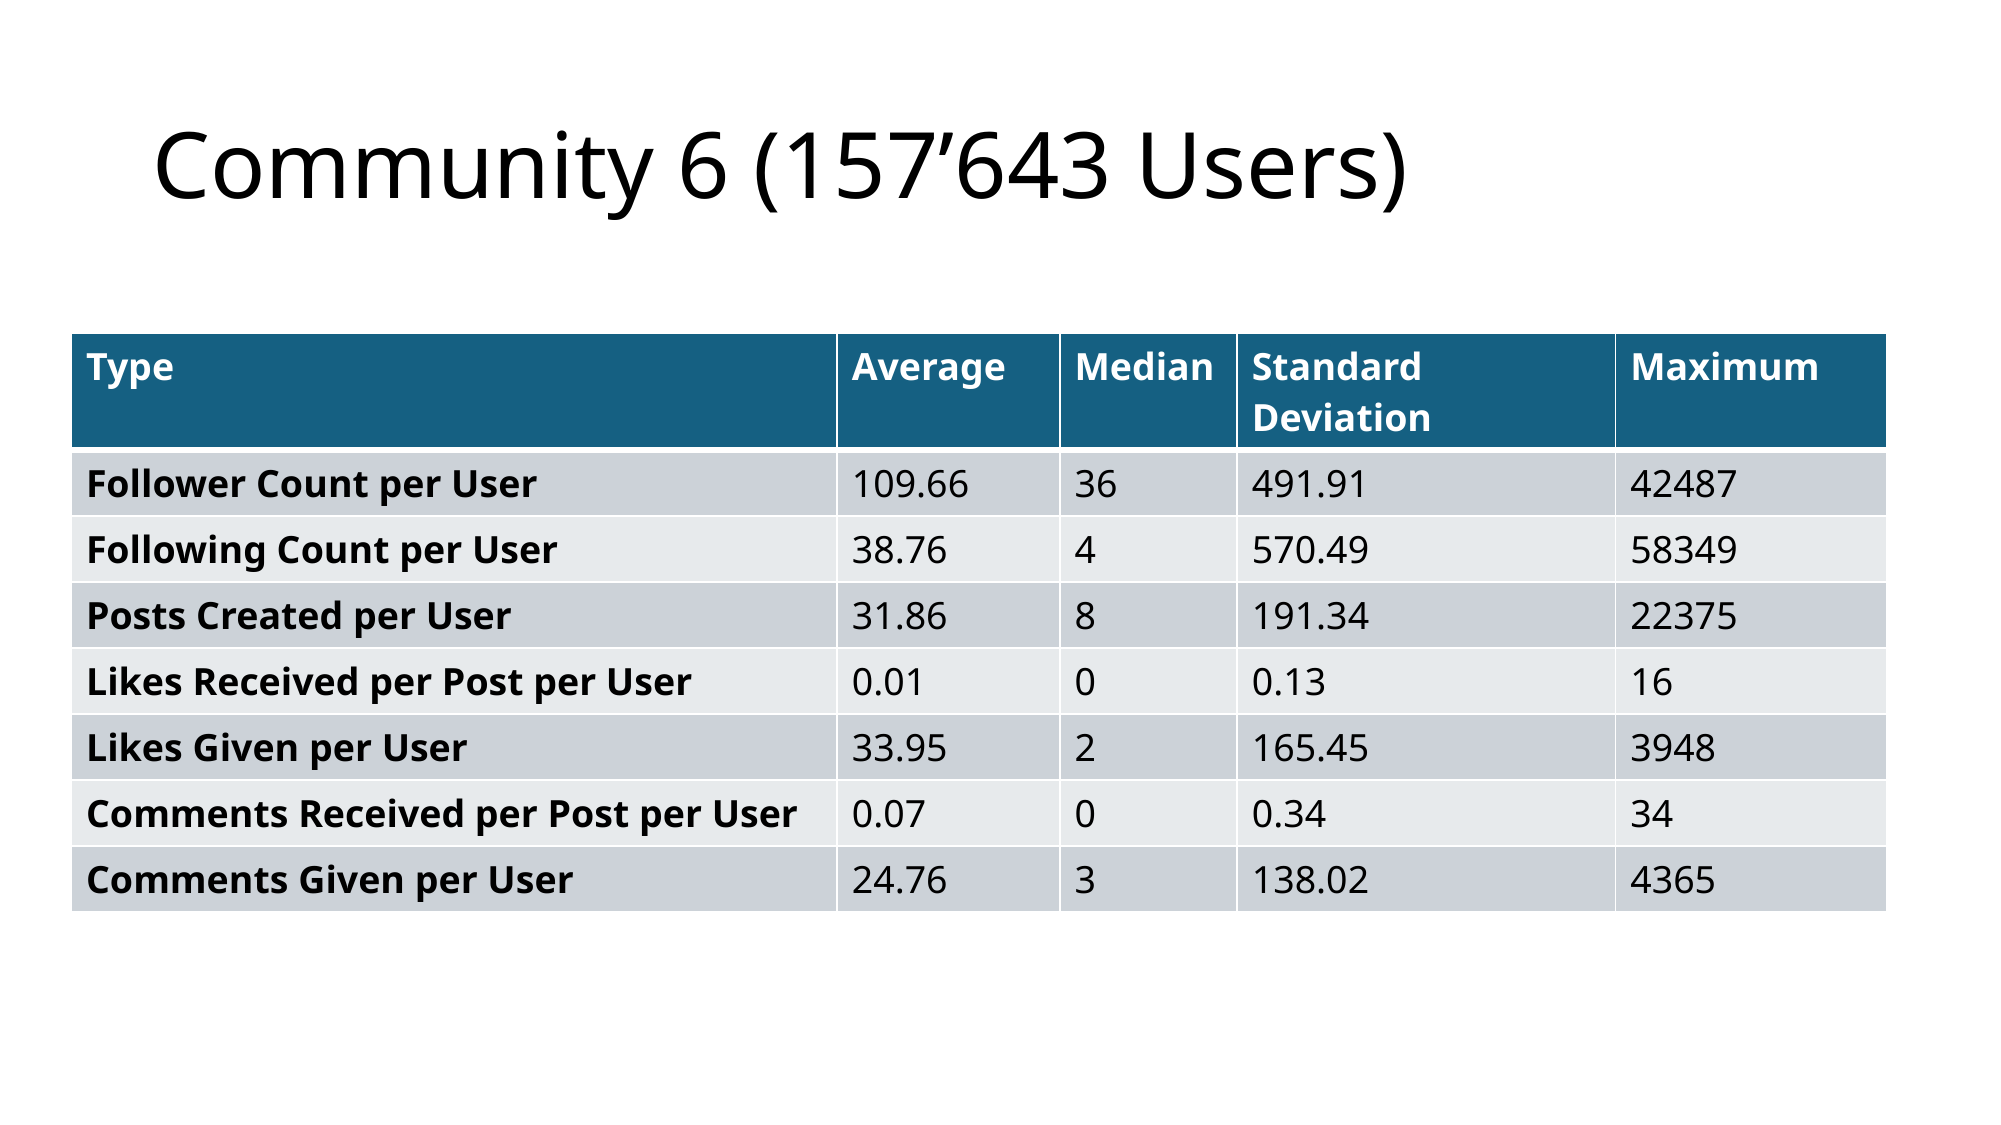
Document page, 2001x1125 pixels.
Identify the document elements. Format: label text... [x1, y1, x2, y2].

table_cell 0.07 [838, 781, 1059, 845]
table_header Median [1061, 334, 1236, 447]
table_cell Follower Count per User [72, 453, 836, 515]
table_cell 4 [1061, 517, 1236, 581]
table_cell 58349 [1616, 517, 1886, 581]
table_cell Comments Received per Post per User [72, 781, 836, 845]
table_cell 3 [1061, 847, 1236, 911]
table_cell 0.13 [1238, 649, 1615, 713]
table_header Maximum [1616, 334, 1886, 447]
table_cell 0.01 [838, 649, 1059, 713]
table_cell 34 [1616, 781, 1886, 845]
table_cell 2 [1061, 715, 1236, 779]
table_cell Likes Given per User [72, 715, 836, 779]
table_cell 22375 [1616, 583, 1886, 647]
table_cell 38.76 [838, 517, 1059, 581]
table_cell 0 [1061, 649, 1236, 713]
table_header Standard Deviation [1238, 334, 1615, 447]
table_header Type [72, 334, 836, 447]
table_cell 24.76 [838, 847, 1059, 911]
table_cell Comments Given per User [72, 847, 836, 911]
table_cell 42487 [1616, 453, 1886, 515]
table_cell 570.49 [1238, 517, 1615, 581]
table_cell 109.66 [838, 453, 1059, 515]
table_cell 138.02 [1238, 847, 1615, 911]
table_header Average [838, 334, 1059, 447]
table_cell 491.91 [1238, 453, 1615, 515]
table_cell 36 [1061, 453, 1236, 515]
table_cell 4365 [1616, 847, 1886, 911]
title Community 6 (157’643 Users) [137, 59, 1863, 278]
table_cell 165.45 [1238, 715, 1615, 779]
table_cell 0 [1061, 781, 1236, 845]
table_cell 191.34 [1238, 583, 1615, 647]
table_cell Following Count per User [72, 517, 836, 581]
table_cell 3948 [1616, 715, 1886, 779]
table_cell 33.95 [838, 715, 1059, 779]
table_cell 0.34 [1238, 781, 1615, 845]
table_cell 31.86 [838, 583, 1059, 647]
table_cell 8 [1061, 583, 1236, 647]
table_cell 16 [1616, 649, 1886, 713]
table_cell Likes Received per Post per User [72, 649, 836, 713]
table_cell Posts Created per User [72, 583, 836, 647]
